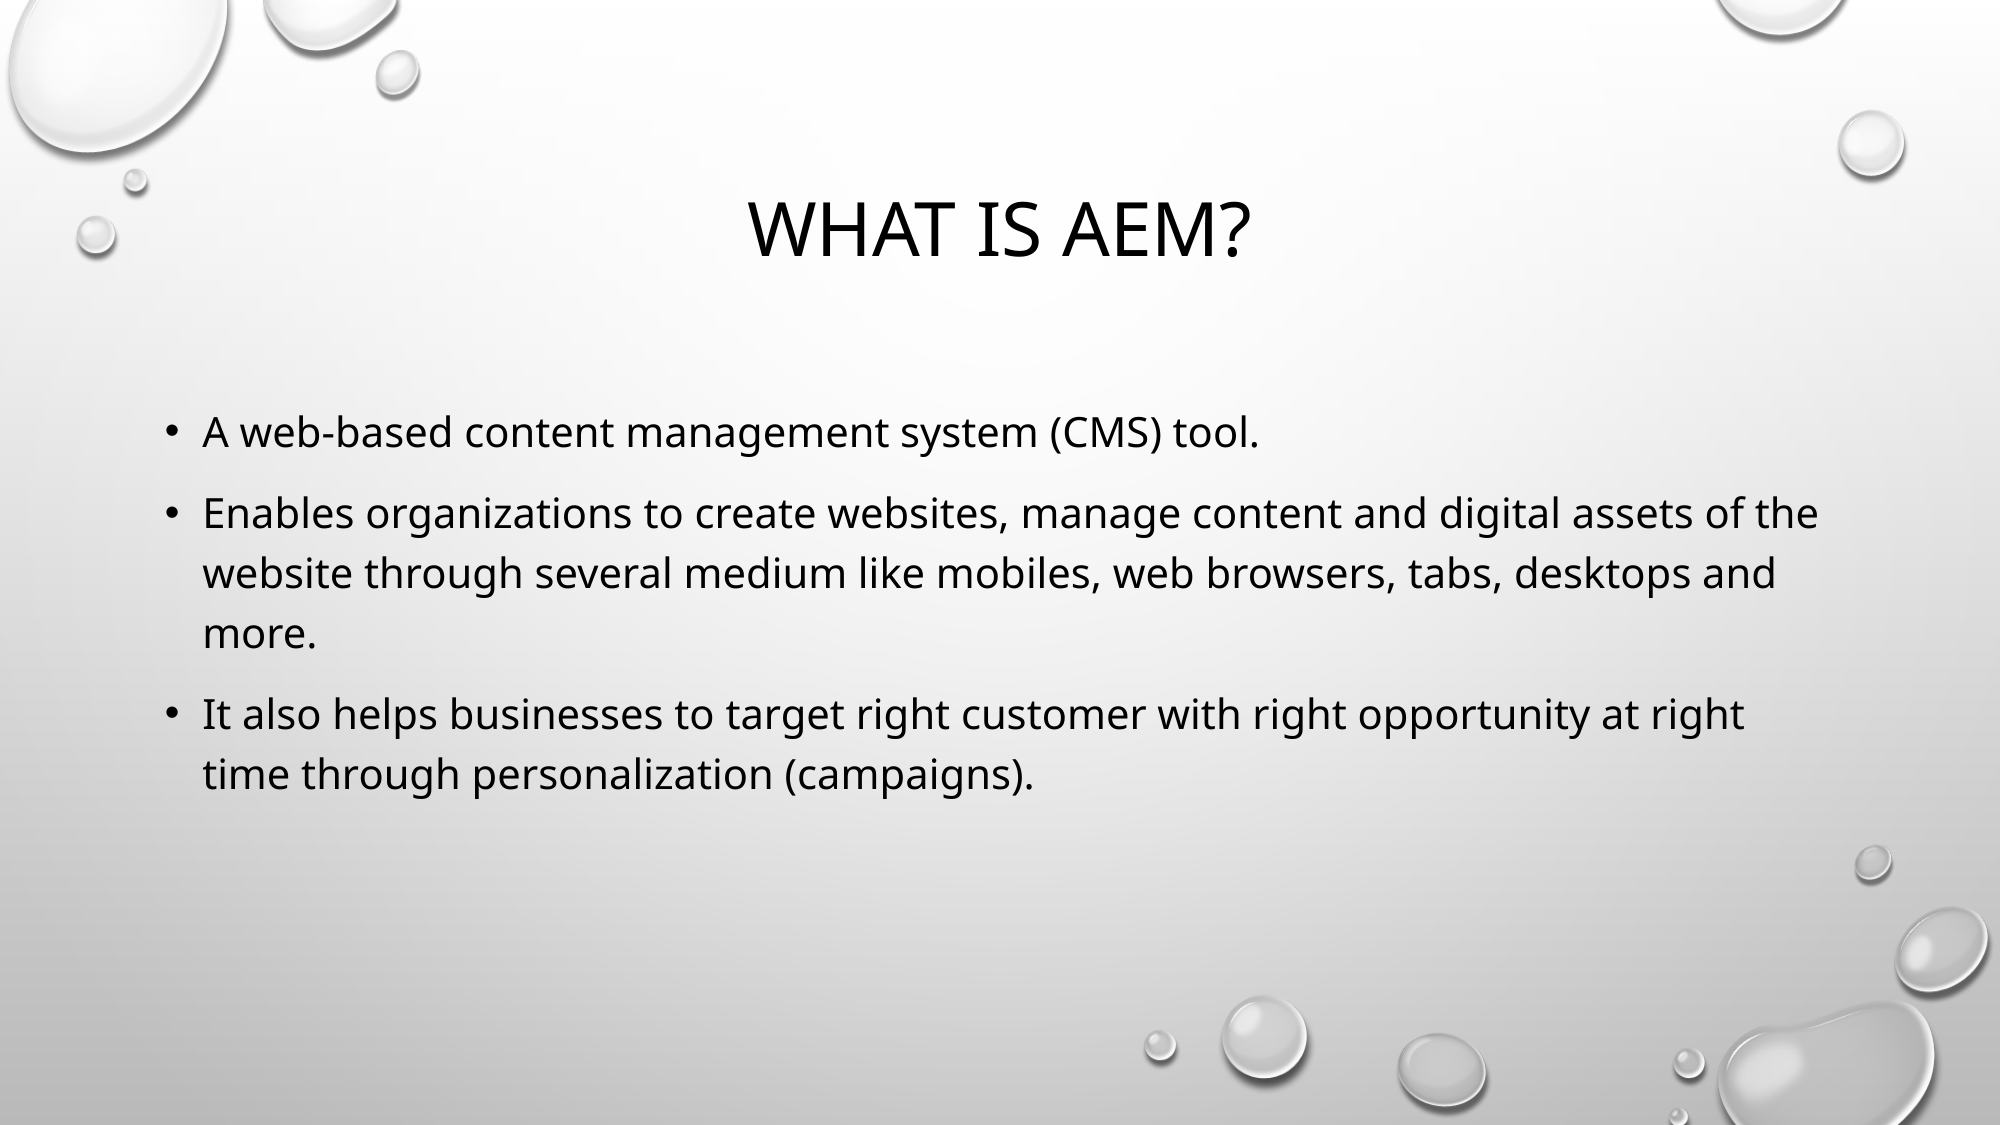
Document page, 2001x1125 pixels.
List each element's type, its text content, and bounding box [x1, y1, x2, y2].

list A web-based content management system (CMS) tool. Enables organizations to create websites, manage content and digital assets of the website through several medium like mobiles, web browsers, tabs, desktops and more. It also helps businesses to target right customer with right opportunity at right time through personalization (campaigns). [149, 388, 1850, 950]
title What is AEM? [149, 101, 1851, 364]
picture [0, 0, 2000, 1125]
